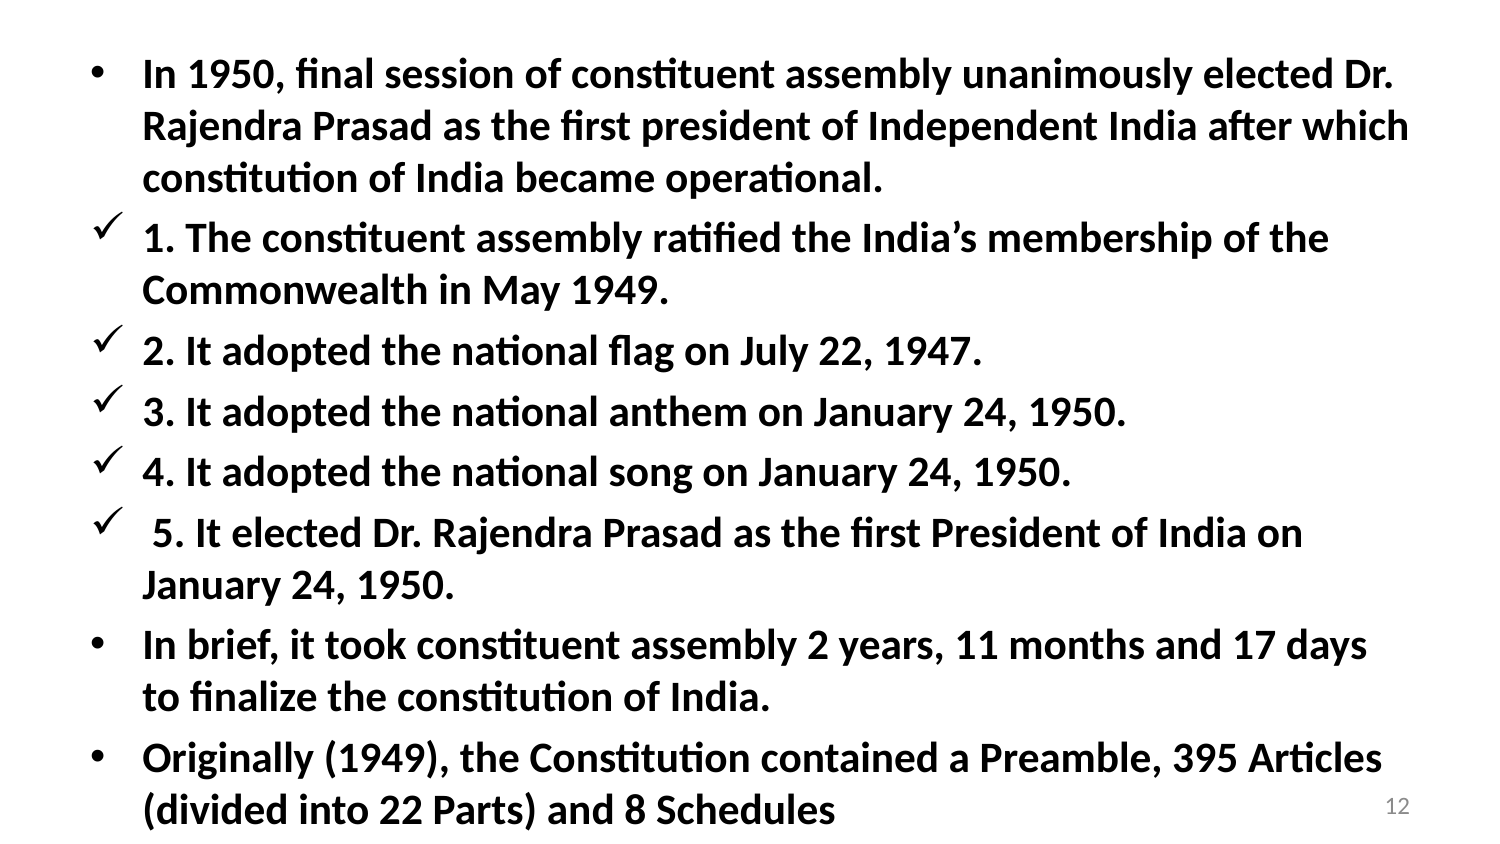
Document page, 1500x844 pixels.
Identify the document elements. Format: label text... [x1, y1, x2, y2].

list In 1950, final session of constituent assembly unanimously elected Dr. Rajendra Prasad as the first president of Independent India after which constitution of India became operational. 1. The constituent assembly ratified the India’s membership of the Commonwealth in May 1949. 2. It adopted the national flag on July 22, 1947. 3. It adopted the national anthem on January 24, 1950. 4. It adopted the national song on January 24, 1950. 5. It elected Dr. Rajendra Prasad as the first President of India on January 24, 1950. In brief, it took constituent assembly 2 years, 11 months and 17 days to finalize the constitution of India. Originally (1949), the Constitution contained a Preamble, 395 Articles (divided into 22 Parts) and 8 Schedules [75, 37, 1425, 844]
slide_number 12 [1074, 782, 1425, 827]
